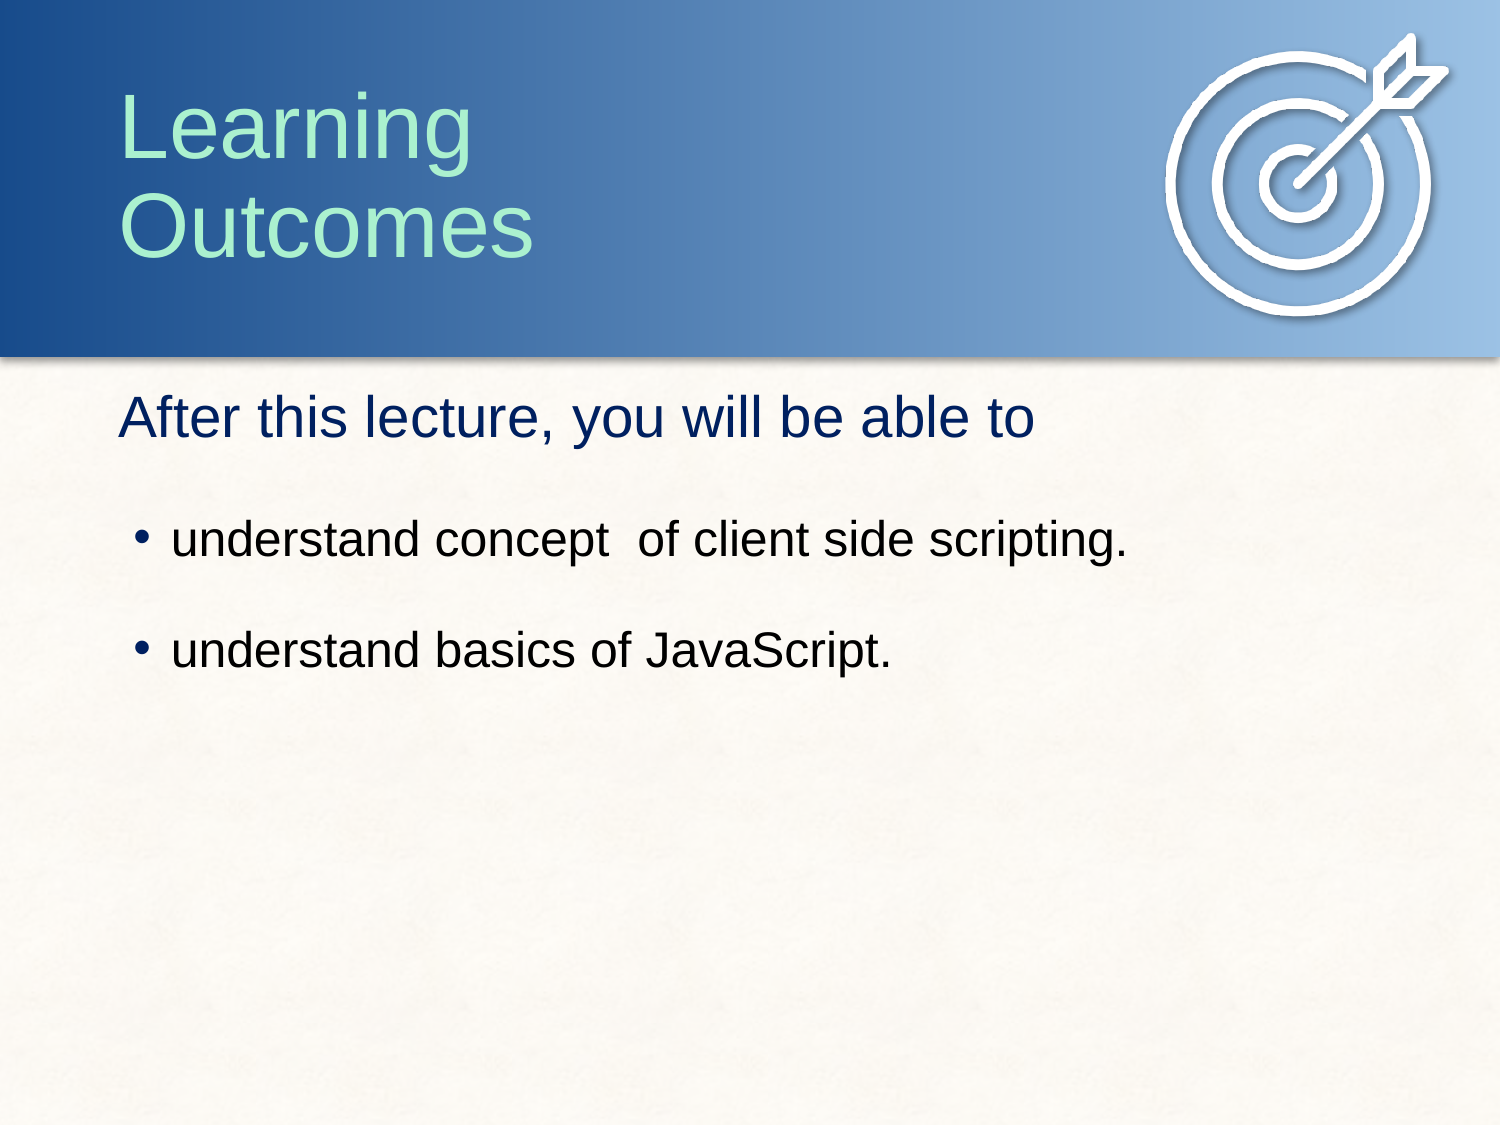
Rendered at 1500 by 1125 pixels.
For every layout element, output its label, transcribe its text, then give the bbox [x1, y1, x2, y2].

list understand concept of client side scripting. understand basics of JavaScript. [118, 468, 1319, 1096]
picture [1131, 6, 1475, 350]
